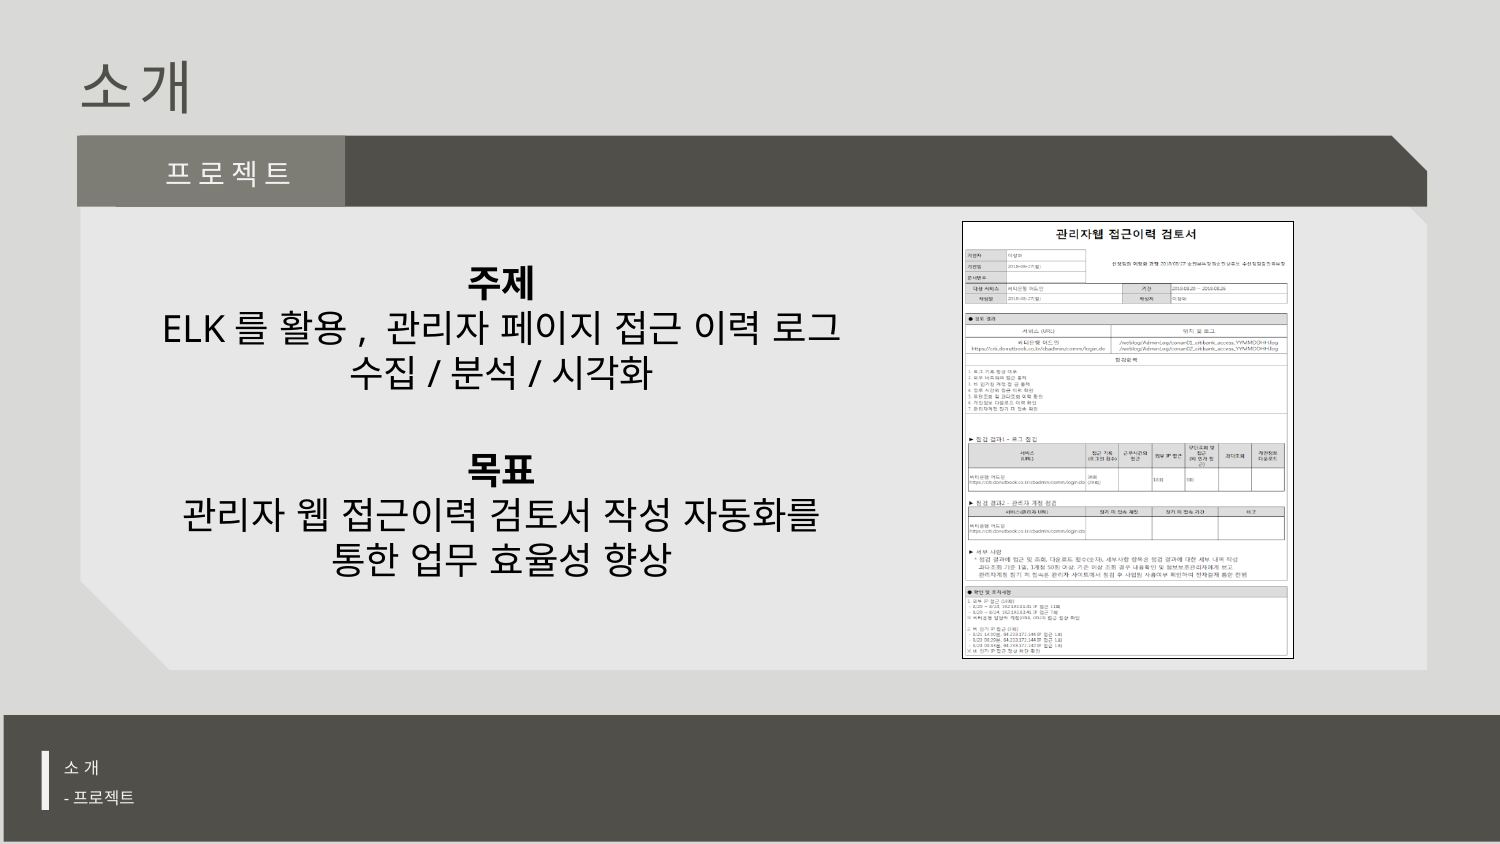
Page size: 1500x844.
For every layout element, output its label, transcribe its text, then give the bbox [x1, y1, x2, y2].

text_box [79, 133, 1430, 209]
picture [962, 220, 1294, 659]
text_box 소 개 -프로젝트 [49, 740, 380, 816]
text_box [39, 749, 51, 812]
text_box 프로젝트 [85, 148, 346, 199]
text_box [75, 134, 347, 209]
text_box 주제 ELK를 활용, 관리자 페이지 접근 이력 로그 수집/분석/시각화 [135, 252, 869, 402]
text_box 소개 [64, 43, 774, 129]
text_box [78, 209, 1430, 673]
text_box [2, 713, 1500, 844]
text_box 목표 관리자 웹 접근이력 검토서 작성 자동화를 통한 업무 효율성 향상 [135, 439, 869, 590]
